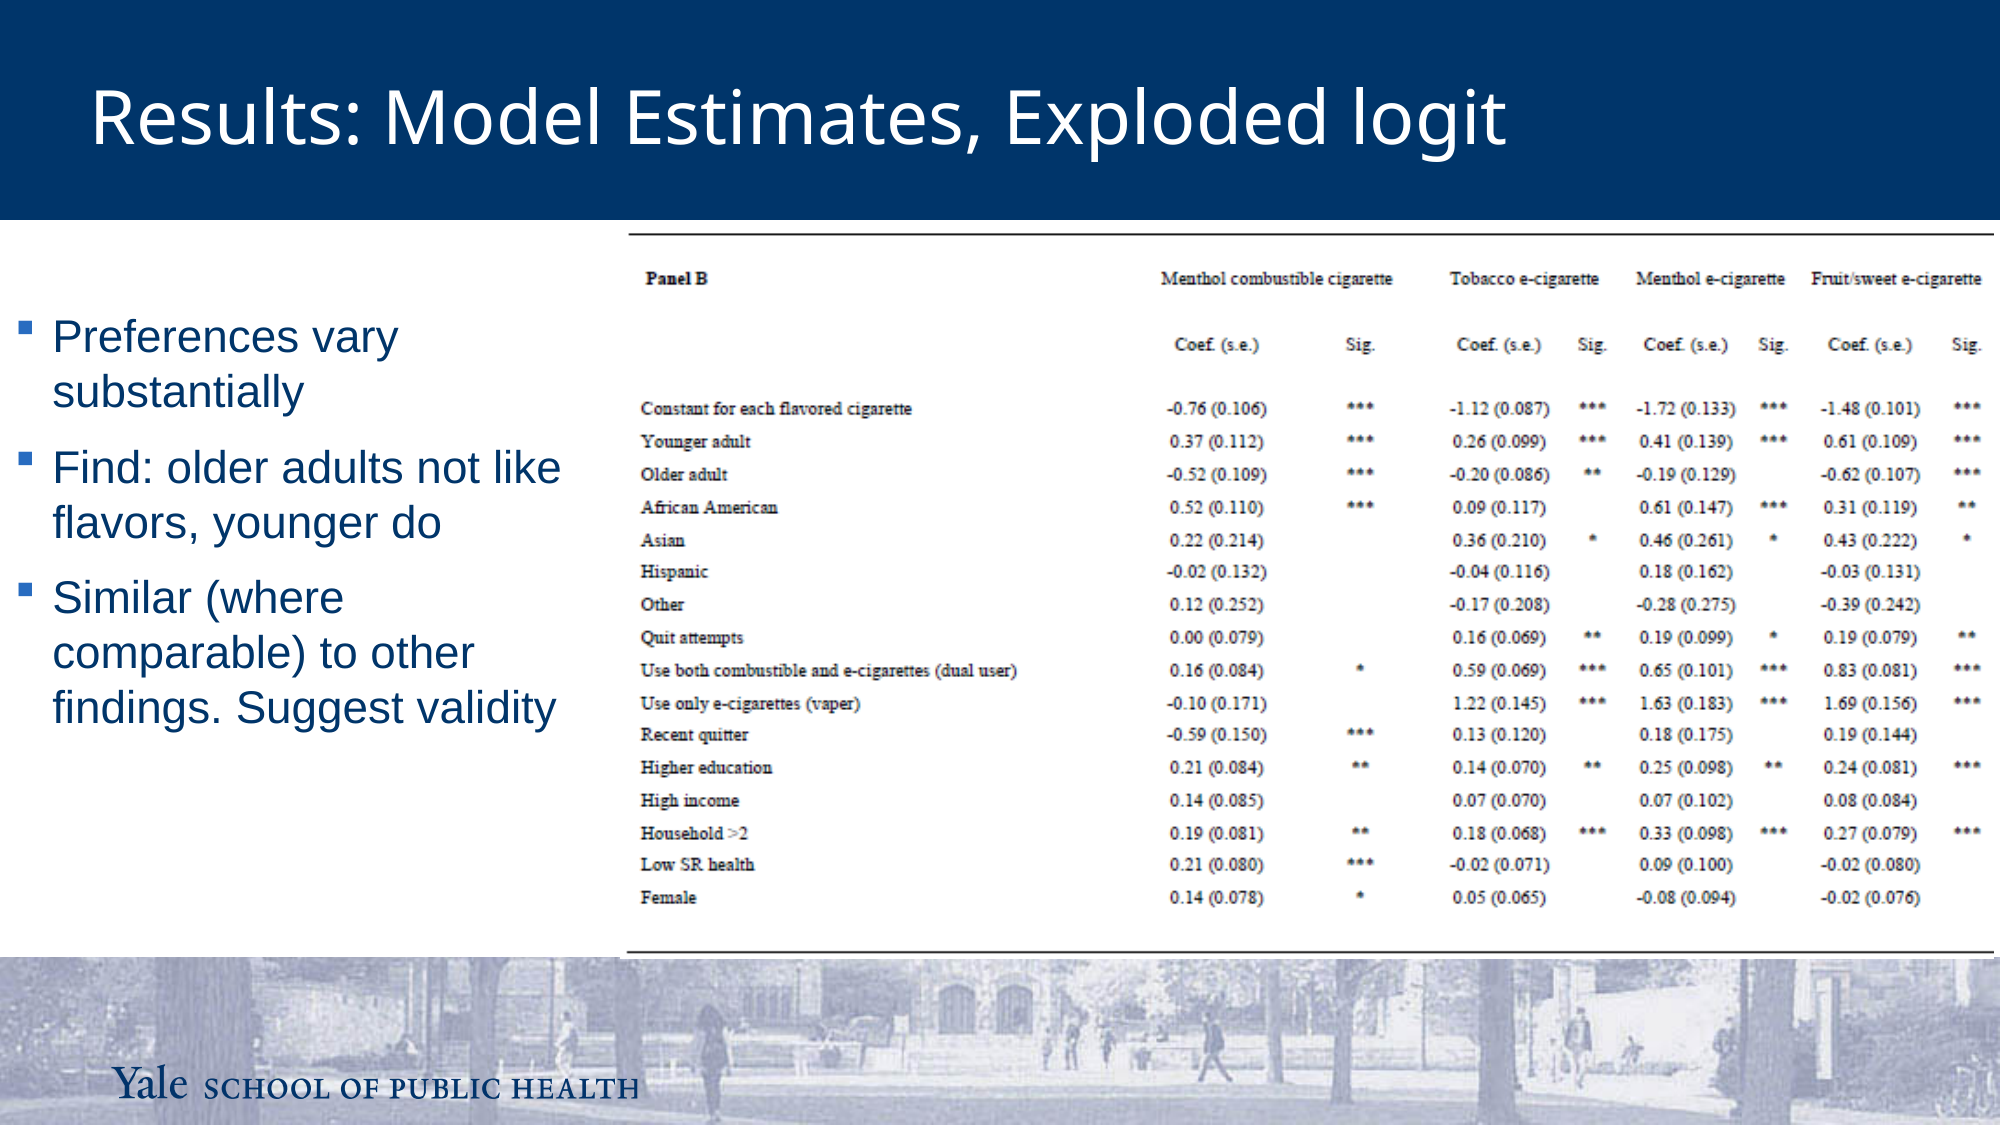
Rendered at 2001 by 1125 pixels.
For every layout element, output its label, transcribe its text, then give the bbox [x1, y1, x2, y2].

list Preferences vary substantially Find: older adults not like flavors, younger do Similar (where comparable) to other findings. Suggest validity [0, 230, 618, 959]
picture [0, 221, 2000, 1125]
text_box Results: Model Estimates, Exploded logit [0, 0, 2000, 230]
